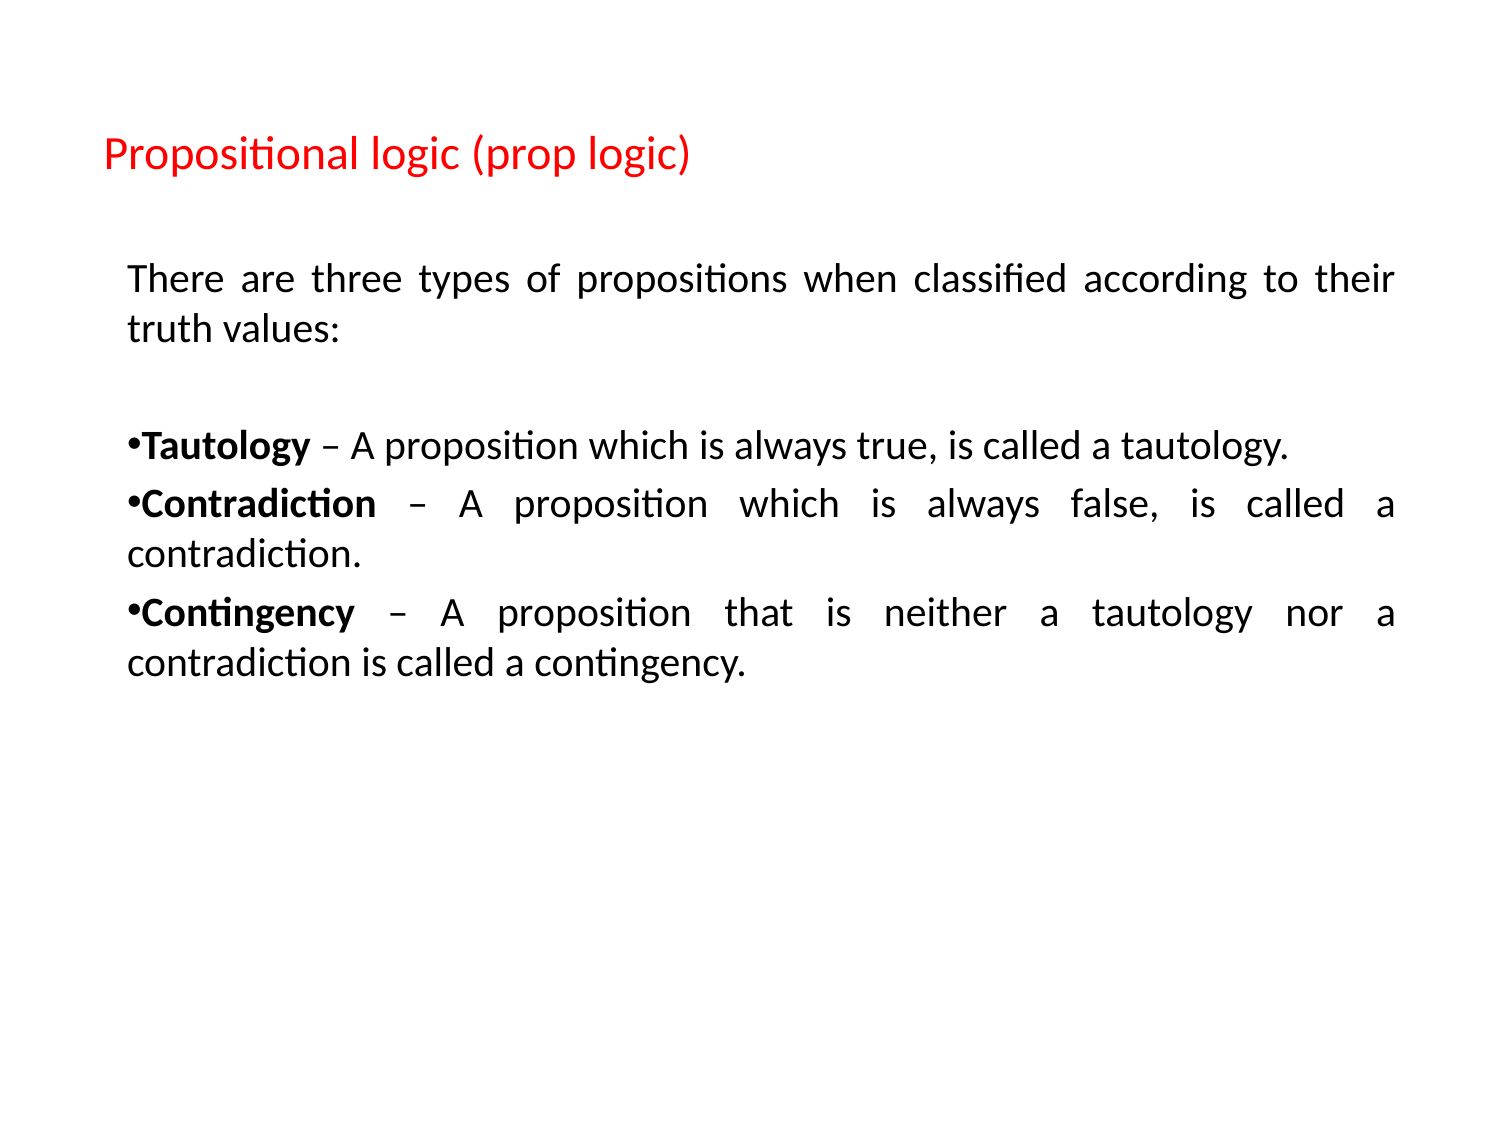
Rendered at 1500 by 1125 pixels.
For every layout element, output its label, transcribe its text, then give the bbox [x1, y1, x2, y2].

subtitle There are three types of propositions when classified according to their truth values: Tautology – A proposition which is always true, is called a tautology. Contradiction – A proposition which is always false, is called a contradiction. Contingency – A proposition that is neither a tautology nor a contradiction is called a contingency. [112, 243, 1412, 858]
title Propositional logic (prop logic) [88, 113, 1364, 244]
